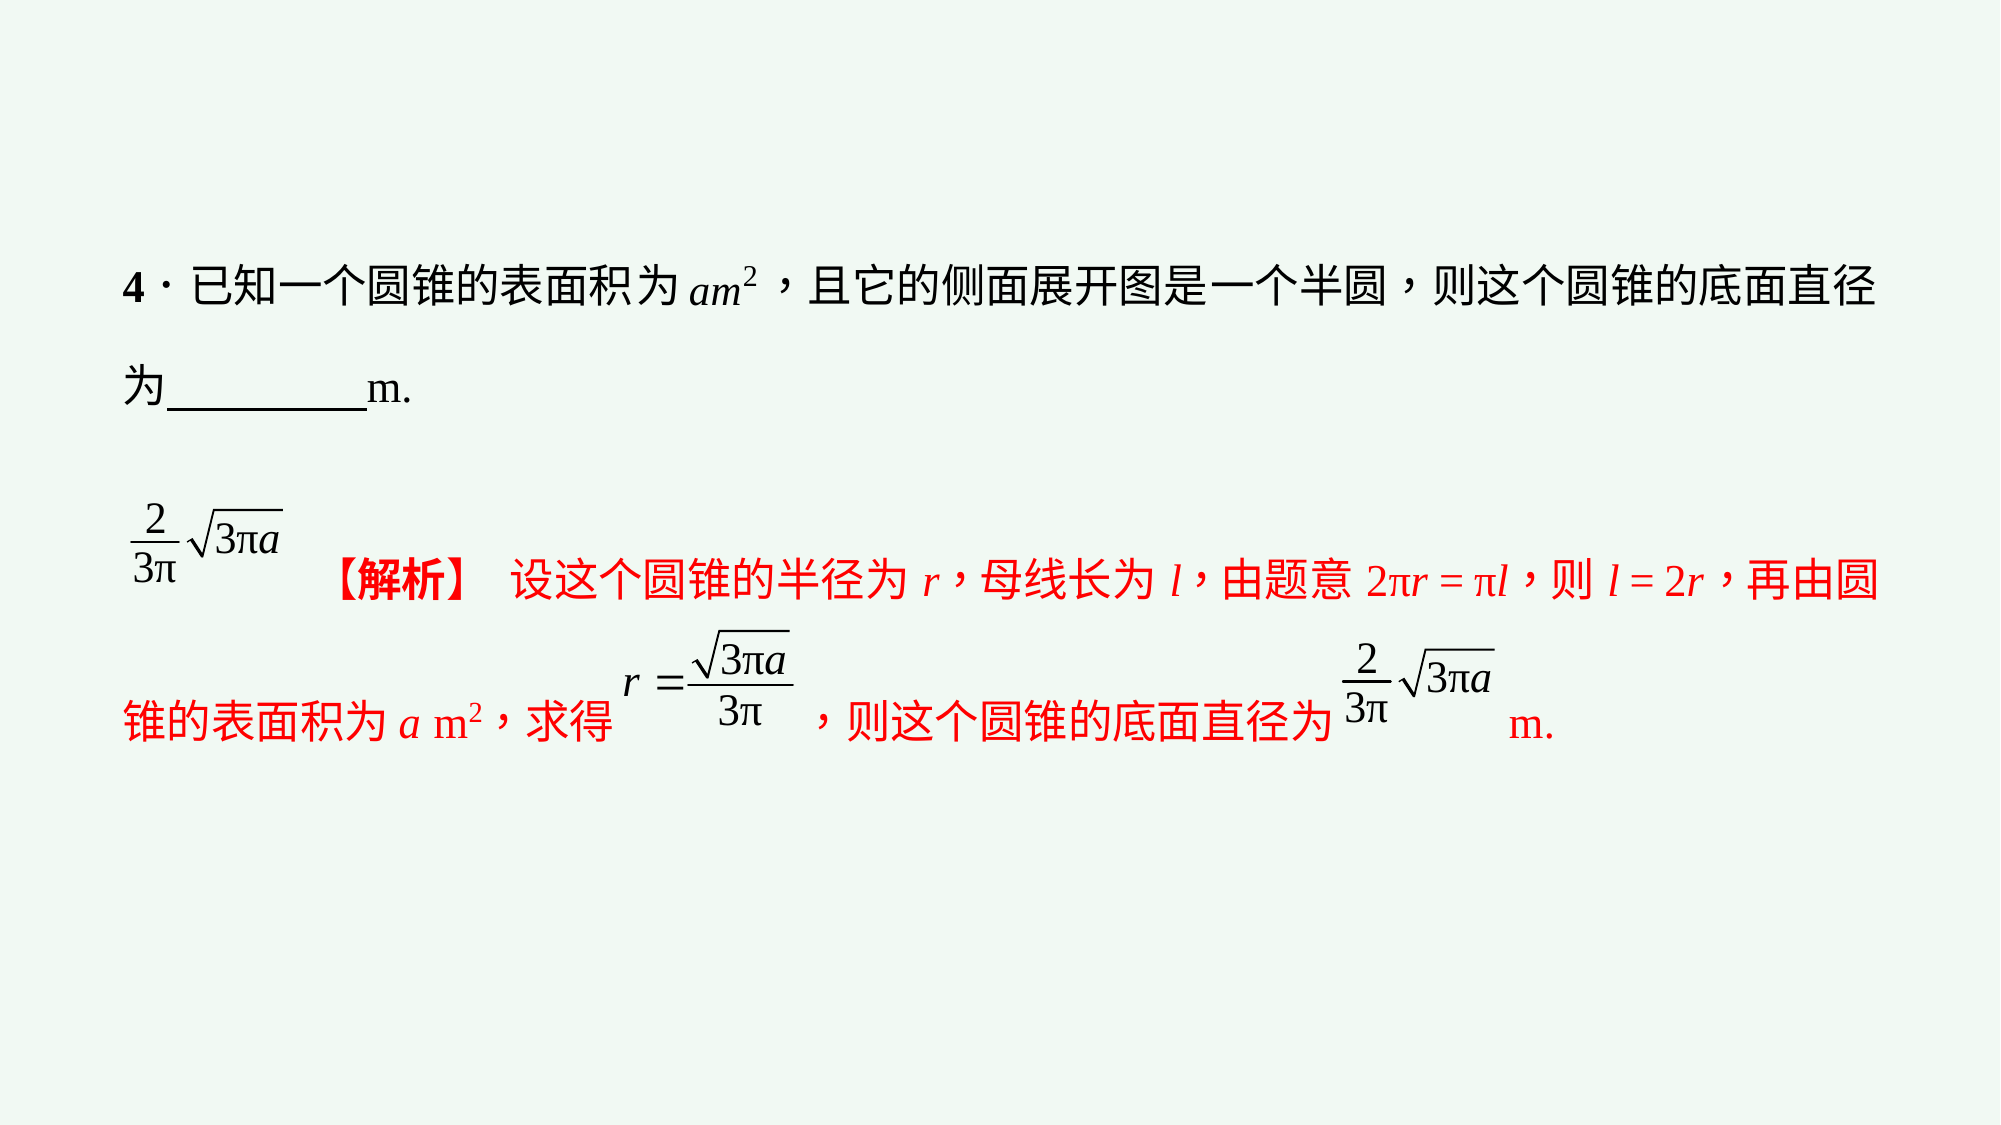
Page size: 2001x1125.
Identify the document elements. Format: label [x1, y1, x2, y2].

text_box [122, 482, 1881, 755]
text_box [122, 233, 1881, 482]
